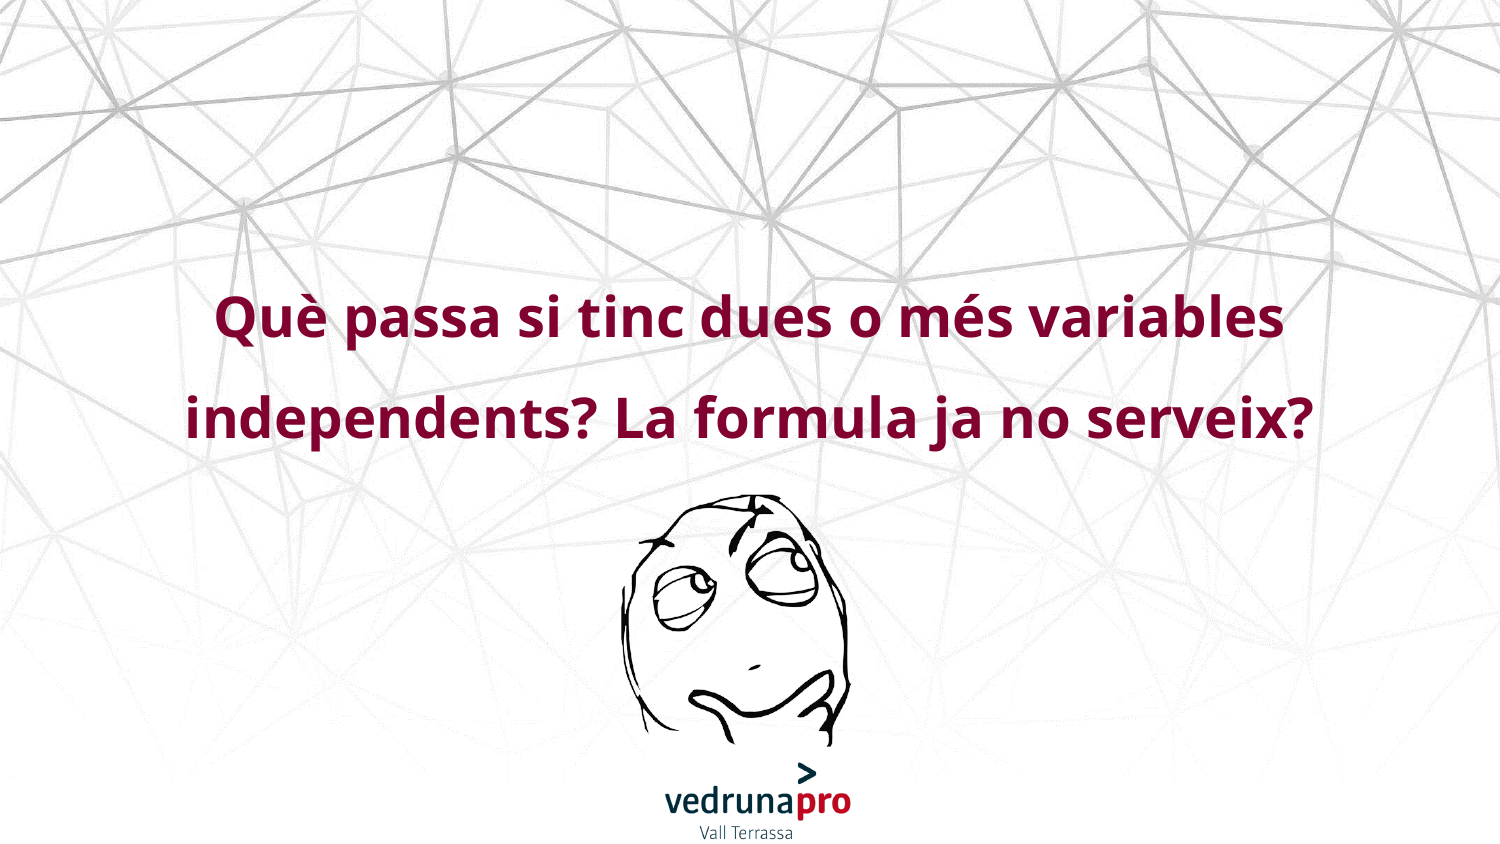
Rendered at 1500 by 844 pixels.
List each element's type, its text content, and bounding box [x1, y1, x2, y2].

picture [0, 0, 1500, 844]
title Què passa si tinc dues o més variables independents? La formula ja no serveix? [175, 241, 1325, 456]
